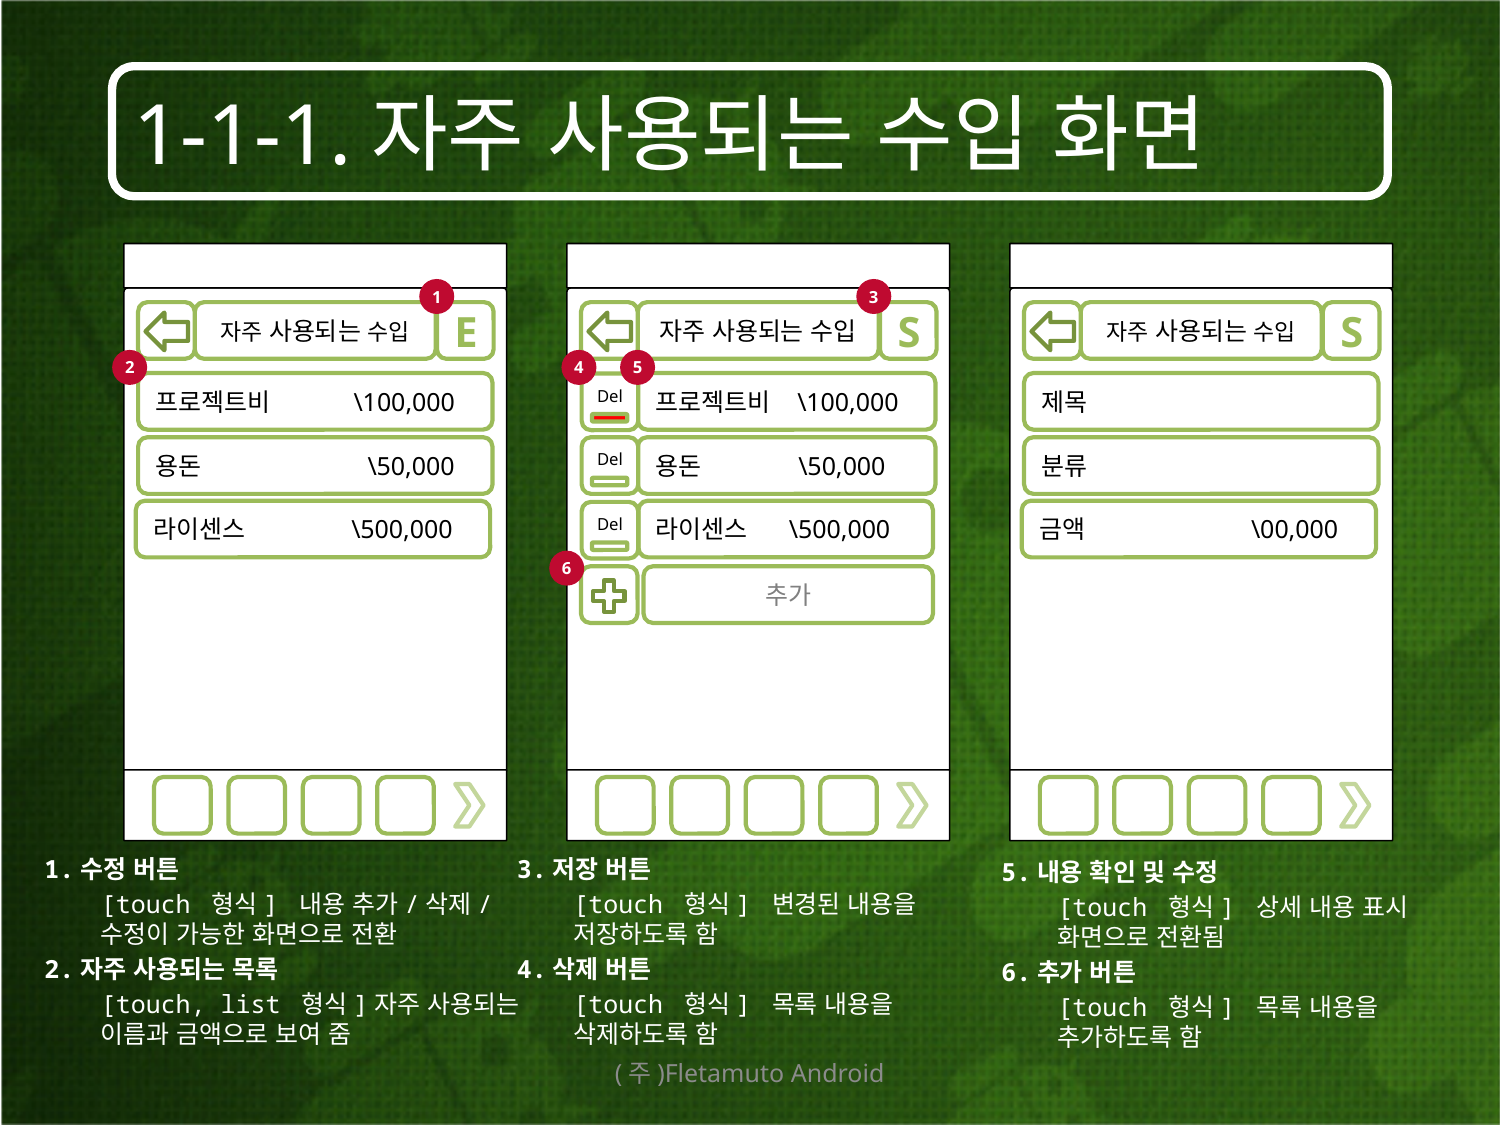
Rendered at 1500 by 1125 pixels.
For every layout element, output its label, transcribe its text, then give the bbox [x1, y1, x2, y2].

text_box 1-1-1.자주 사용되는 수입 화면 [1316, 64, 1390, 199]
picture [2, 0, 1499, 1125]
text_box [123, 243, 507, 841]
text_box 1-1-1.자주 사용되는 수입 화면 [109, 64, 182, 199]
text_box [566, 243, 950, 841]
text_box 2 [112, 354, 118, 381]
text_box 5.내용 확인 및 수정 [touch 형식] 상세 내용 표시 화면으로 전환됨 6.추가 버튼 [touch 형식] 목록 내용을 추가하도록 함 [1316, 848, 1495, 979]
text_box 1.수정 버튼 [touch 형식] 내용 추가/삭제/수정이 가능한 화면으로 전환 2.자주 사용되는 목록 [touch, list 형식]자주 사용되는 이름과 금액으로 보여 줌 [29, 845, 182, 976]
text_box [1009, 243, 1393, 841]
